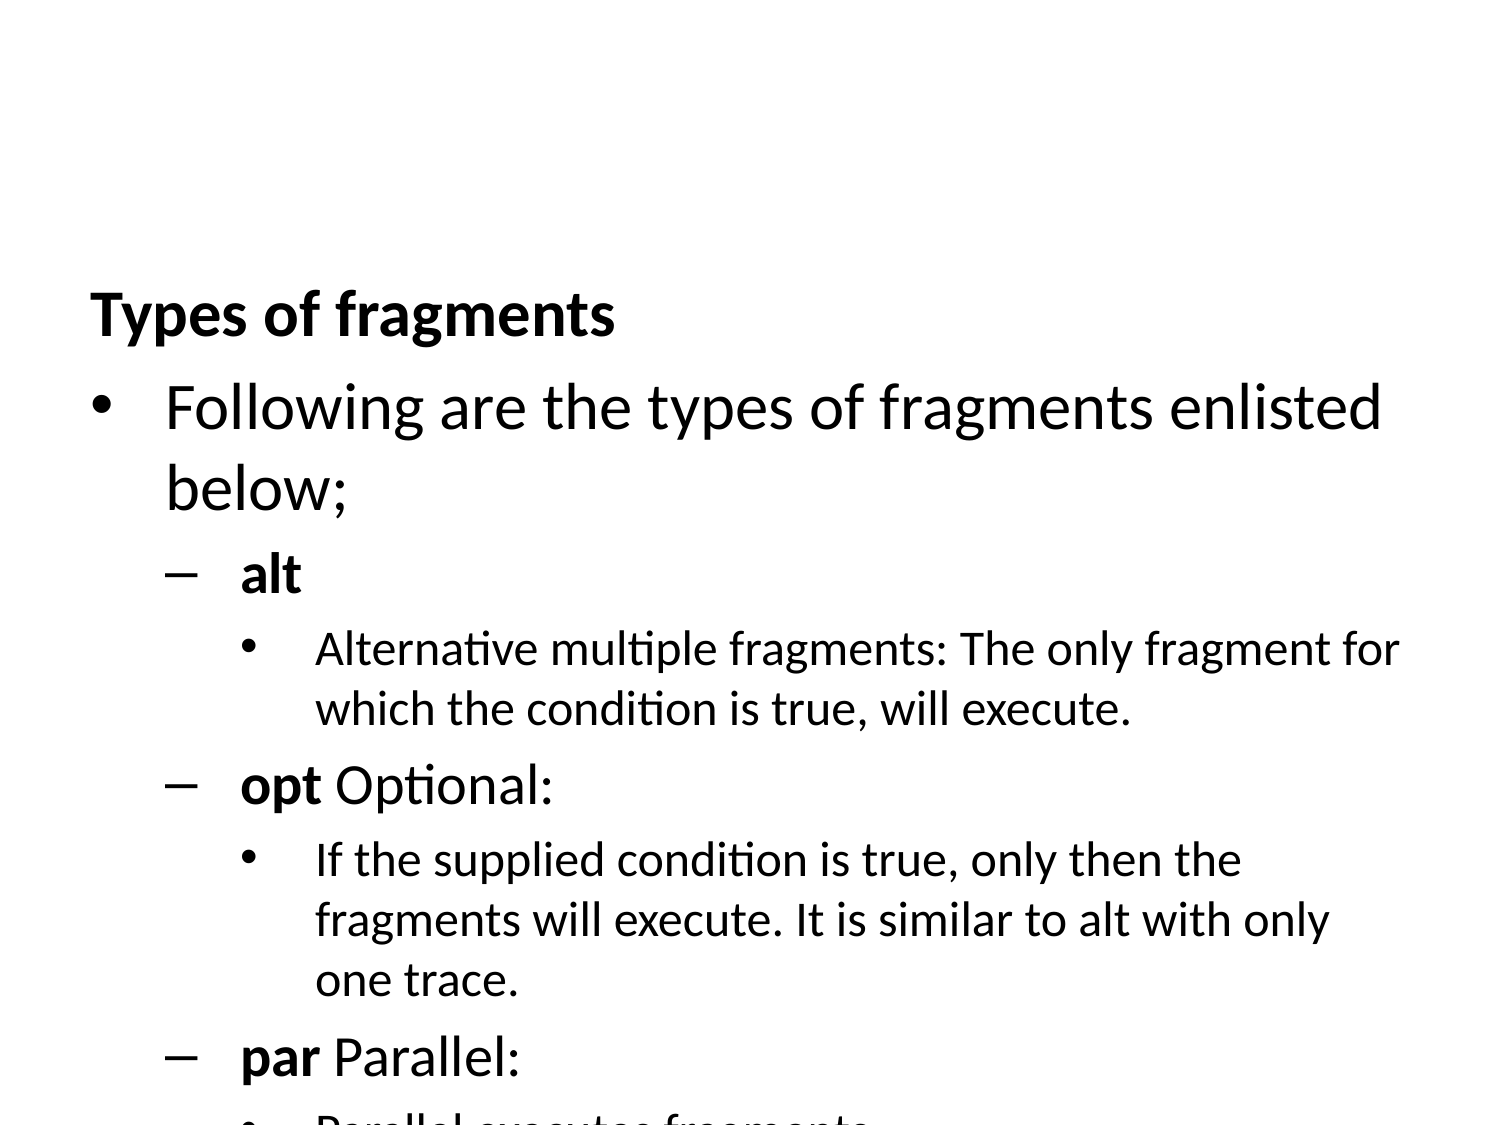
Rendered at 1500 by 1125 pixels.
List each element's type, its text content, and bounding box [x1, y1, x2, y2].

list Types of fragments Following are the types of fragments enlisted below; alt Alternative multiple fragments: The only fragment for which the condition is true, will execute. opt Optional: If the supplied condition is true, only then the fragments will execute. It is similar to alt with only one trace. par Parallel: Parallel executes fragments. [75, 262, 1425, 1005]
